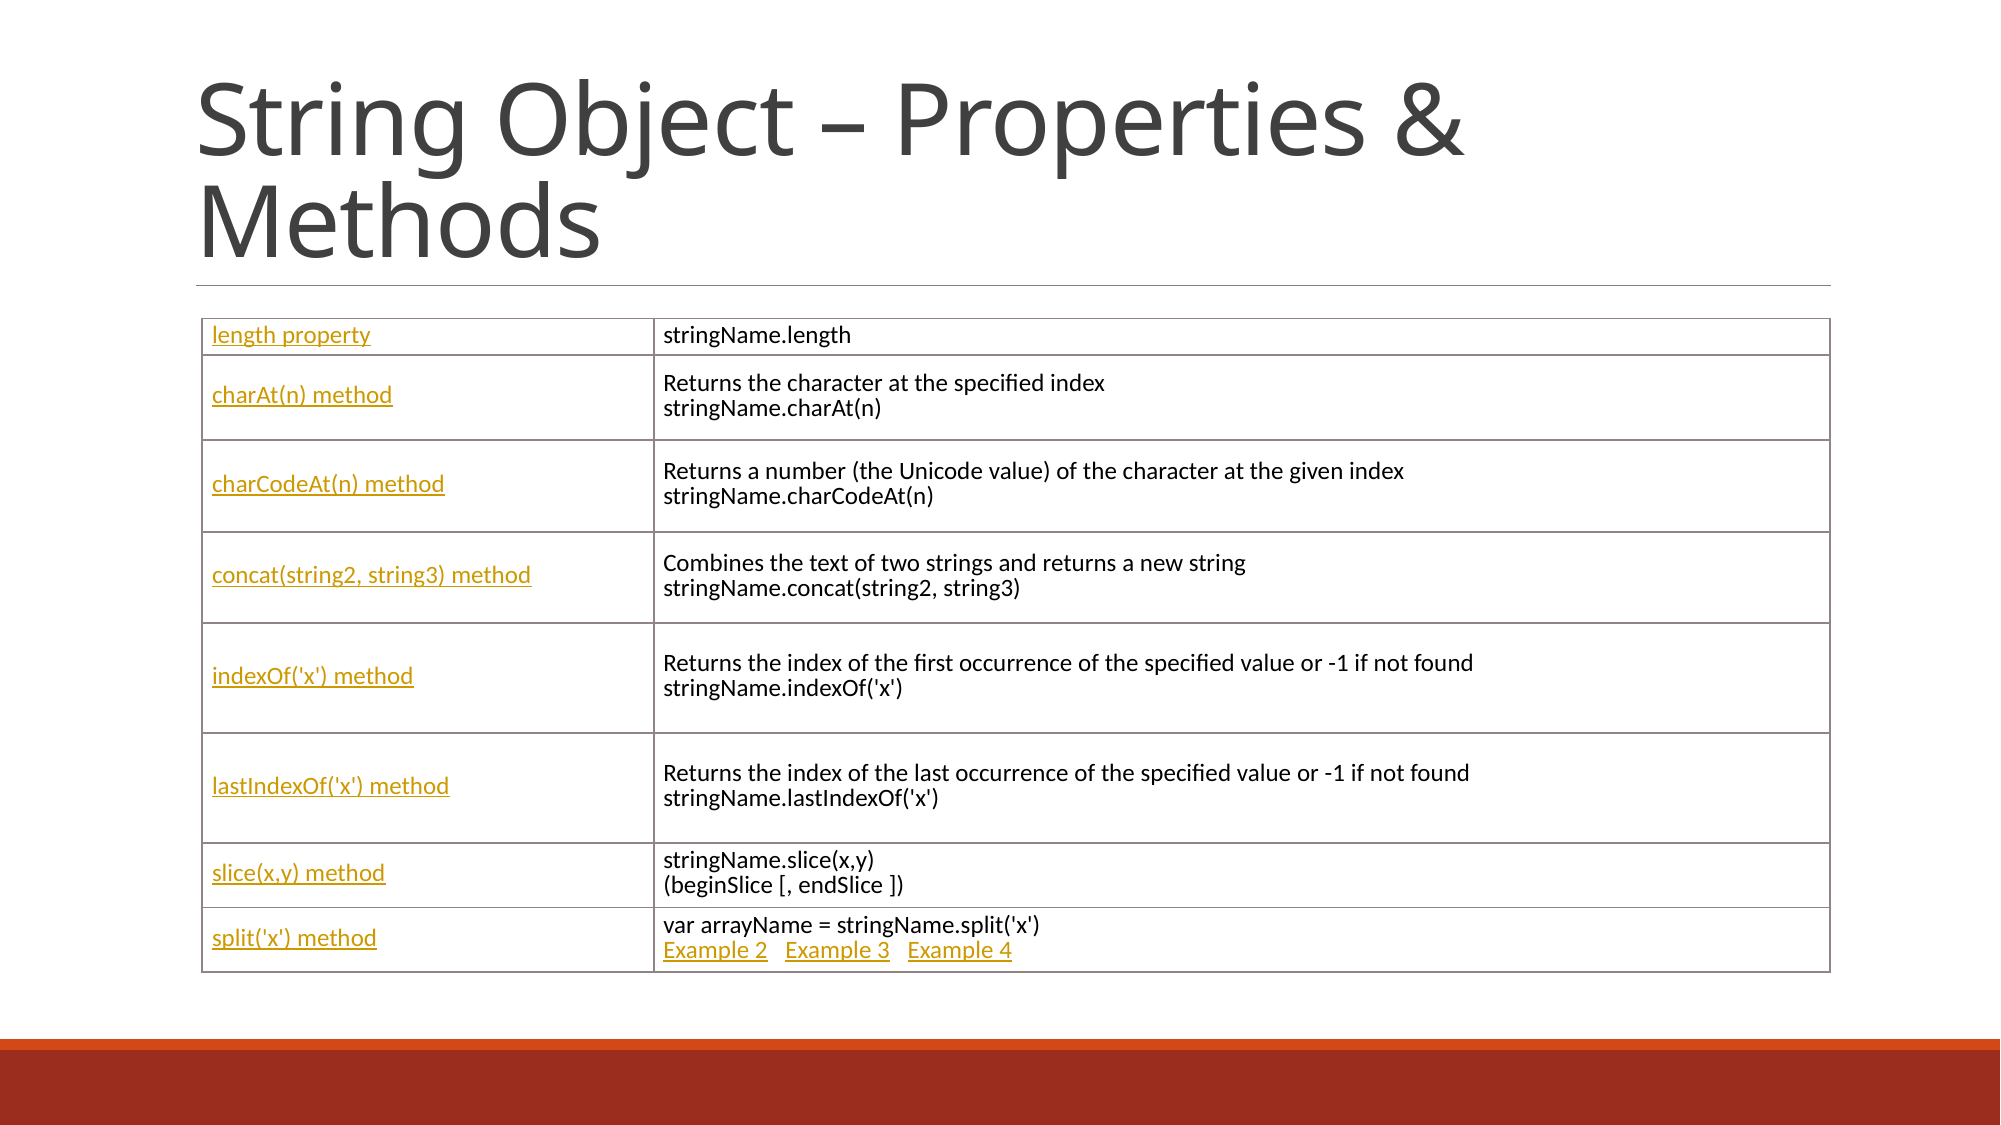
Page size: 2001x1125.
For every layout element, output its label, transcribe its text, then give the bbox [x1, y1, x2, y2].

table_cell Returns a number (the Unicode value) of the character at the given index stringName.charCodeAt(n) [655, 441, 1829, 531]
table_cell lastIndexOf('x') method [203, 734, 653, 842]
table_cell charCodeAt(n) method [203, 441, 653, 531]
table_cell charAt(n) method [203, 356, 653, 439]
table_header stringName.length [655, 319, 1829, 354]
table_cell var arrayName = stringName.split('x') Example 2 Example 3 Example 4 [655, 908, 1829, 971]
title String Object – Properties & Methods [180, 47, 1830, 285]
table_cell concat(string2, string3) method [203, 533, 653, 622]
table_cell slice(x,y) method [203, 844, 653, 907]
table_cell indexOf('x') method [203, 624, 653, 732]
table_cell Returns the index of the first occurrence of the specified value or -1 if not found stringName.indexOf('x') [655, 624, 1829, 732]
table_header length property [203, 319, 653, 354]
table_cell Returns the character at the specified index stringName.charAt(n) [655, 356, 1829, 439]
table_cell Returns the index of the last occurrence of the specified value or -1 if not found stringName.lastIndexOf('x') [655, 734, 1829, 842]
table_cell stringName.slice(x,y) (beginSlice [, endSlice ]) [655, 844, 1829, 907]
table_cell Combines the text of two strings and returns a new string stringName.concat(string2, string3) [655, 533, 1829, 622]
table_cell split('x') method [203, 908, 653, 971]
